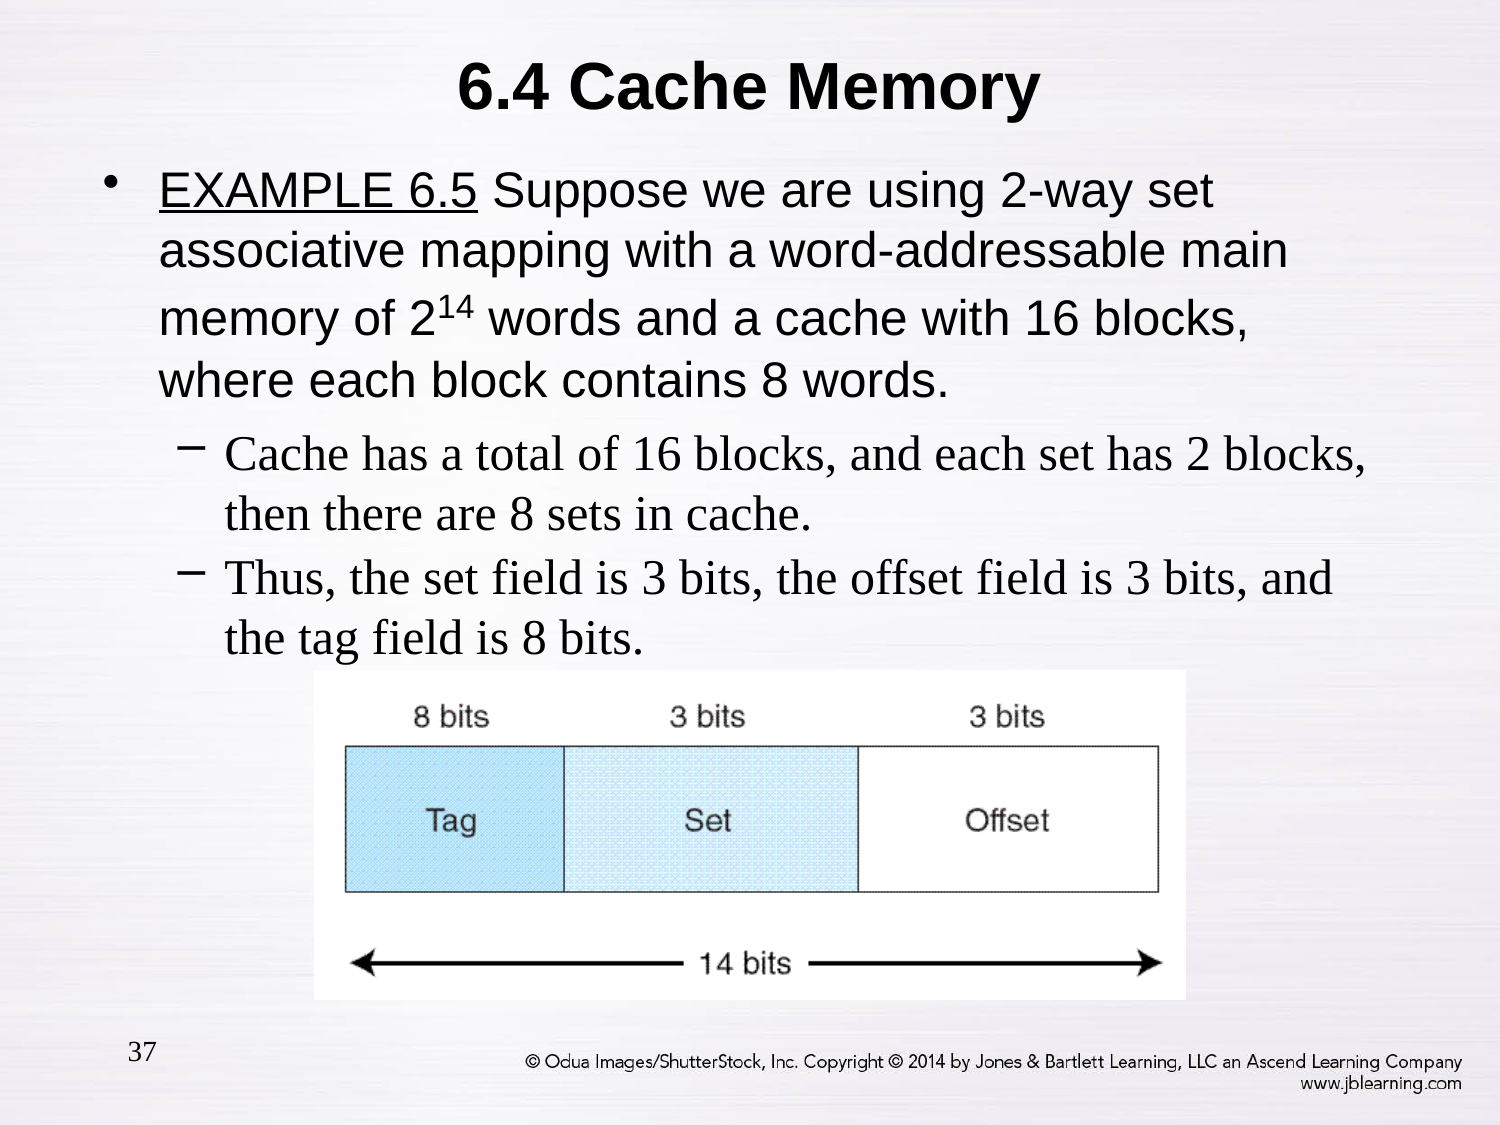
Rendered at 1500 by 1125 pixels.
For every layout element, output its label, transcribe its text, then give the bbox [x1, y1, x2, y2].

title 6.4 Cache Memory [262, 37, 1238, 128]
slide_number 37 [112, 1025, 425, 1100]
picture [0, 0, 1500, 1125]
list EXAMPLE 6.5 Suppose we are using 2-way set associative mapping with a word-addressable main memory of 214 words and a cache with 16 blocks, where each block contains 8 words. Cache has a total of 16 blocks, and each set has 2 blocks, then there are 8 sets in cache. Thus, the set field is 3 bits, the offset field is 3 bits, and the tag field is 8 bits. [87, 149, 1413, 675]
